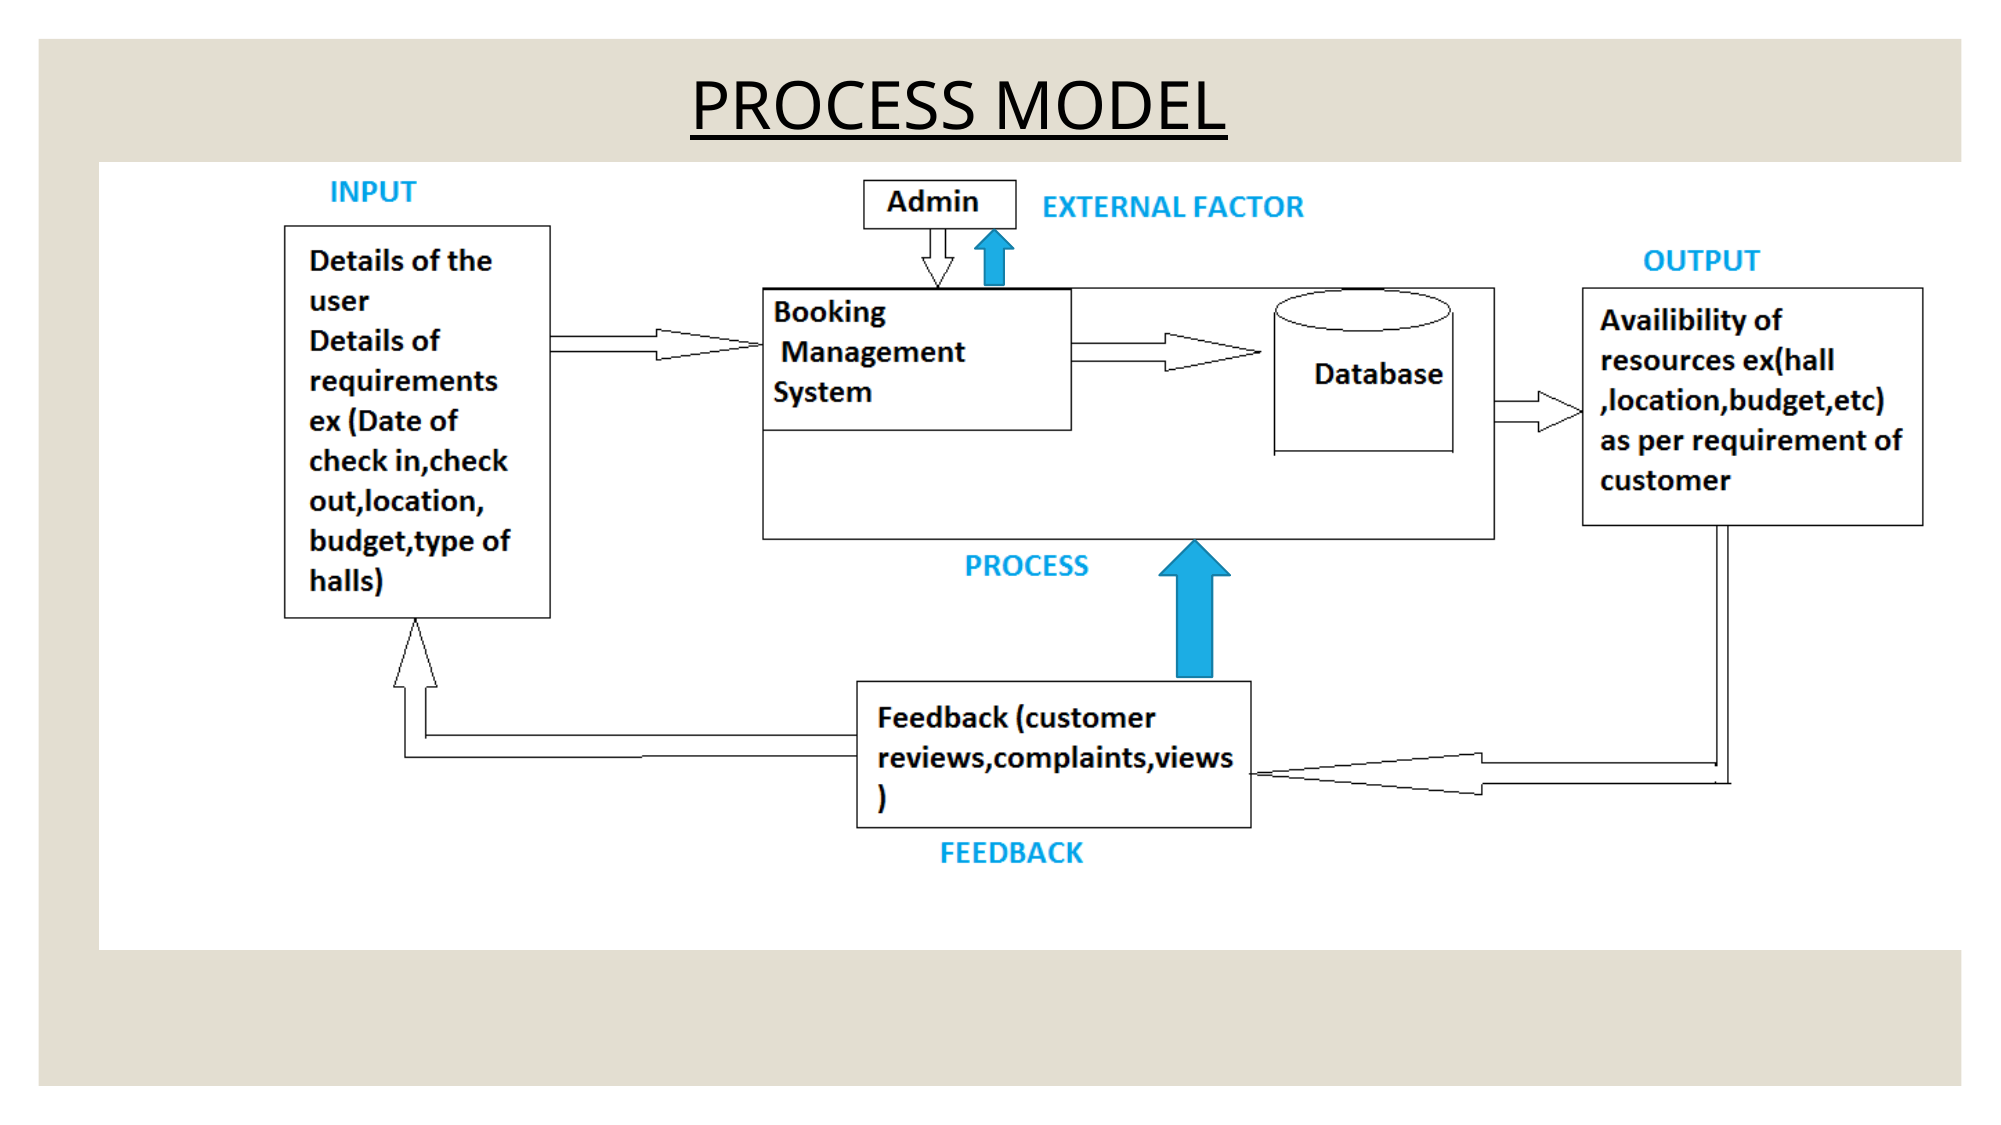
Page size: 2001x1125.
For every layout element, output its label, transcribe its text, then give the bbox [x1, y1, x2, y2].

text_box PROCESS MODEL [675, 55, 1243, 151]
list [99, 162, 1979, 950]
